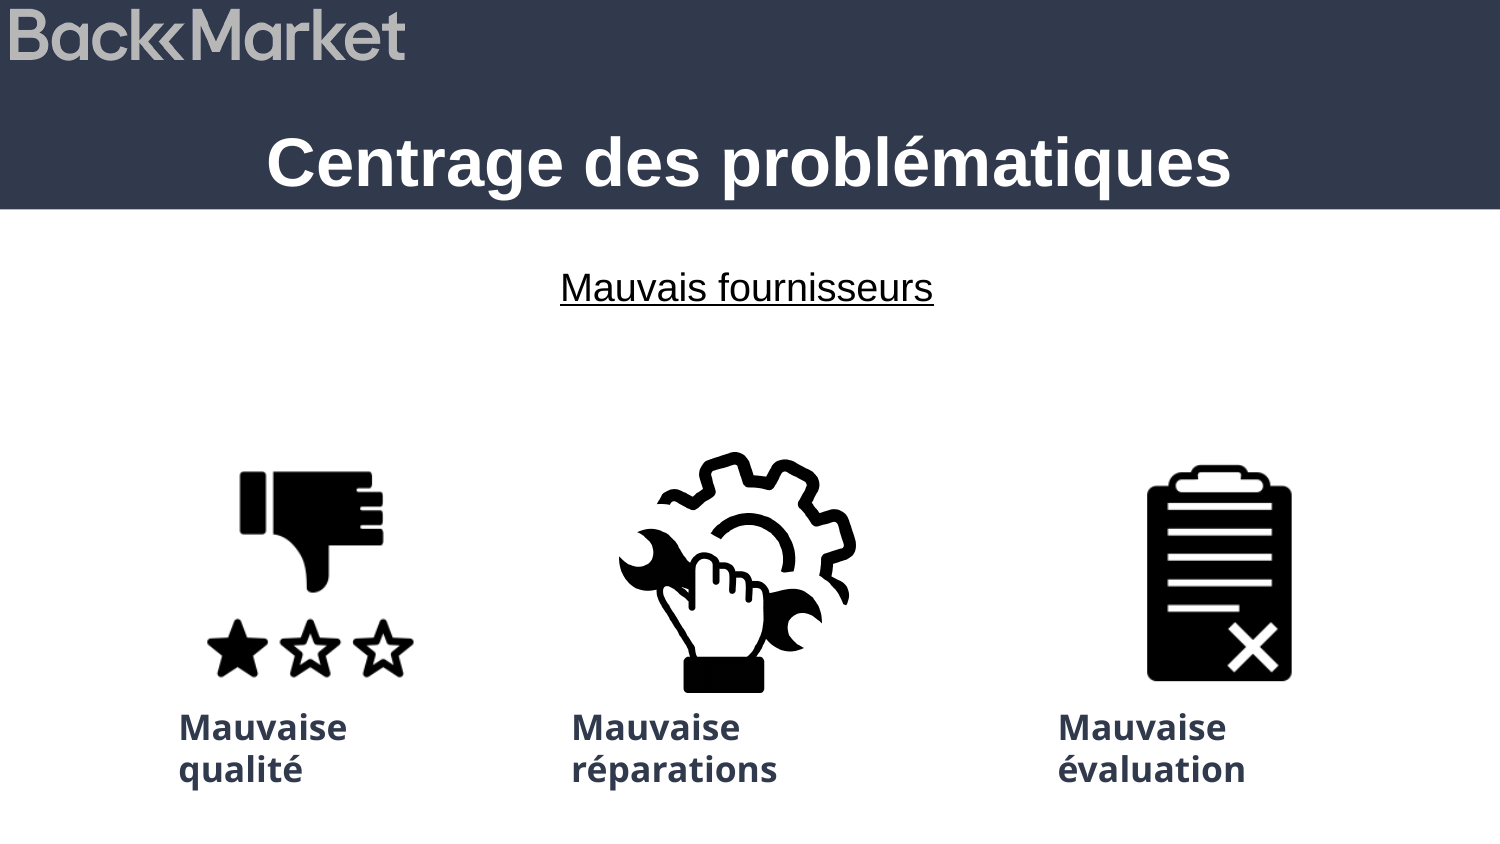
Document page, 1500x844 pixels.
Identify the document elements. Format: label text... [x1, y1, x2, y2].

text_box Centrage des problématiques [51, 90, 1449, 172]
picture [192, 456, 429, 693]
text_box Mauvaise qualité [163, 689, 475, 765]
text_box Mauvaise évaluation [1042, 689, 1410, 765]
picture [1101, 456, 1338, 693]
text_box Mauvaise réparations [556, 689, 934, 765]
picture [0, 0, 418, 71]
text_box Mauvais fournisseurs [545, 247, 955, 329]
picture [619, 452, 856, 694]
